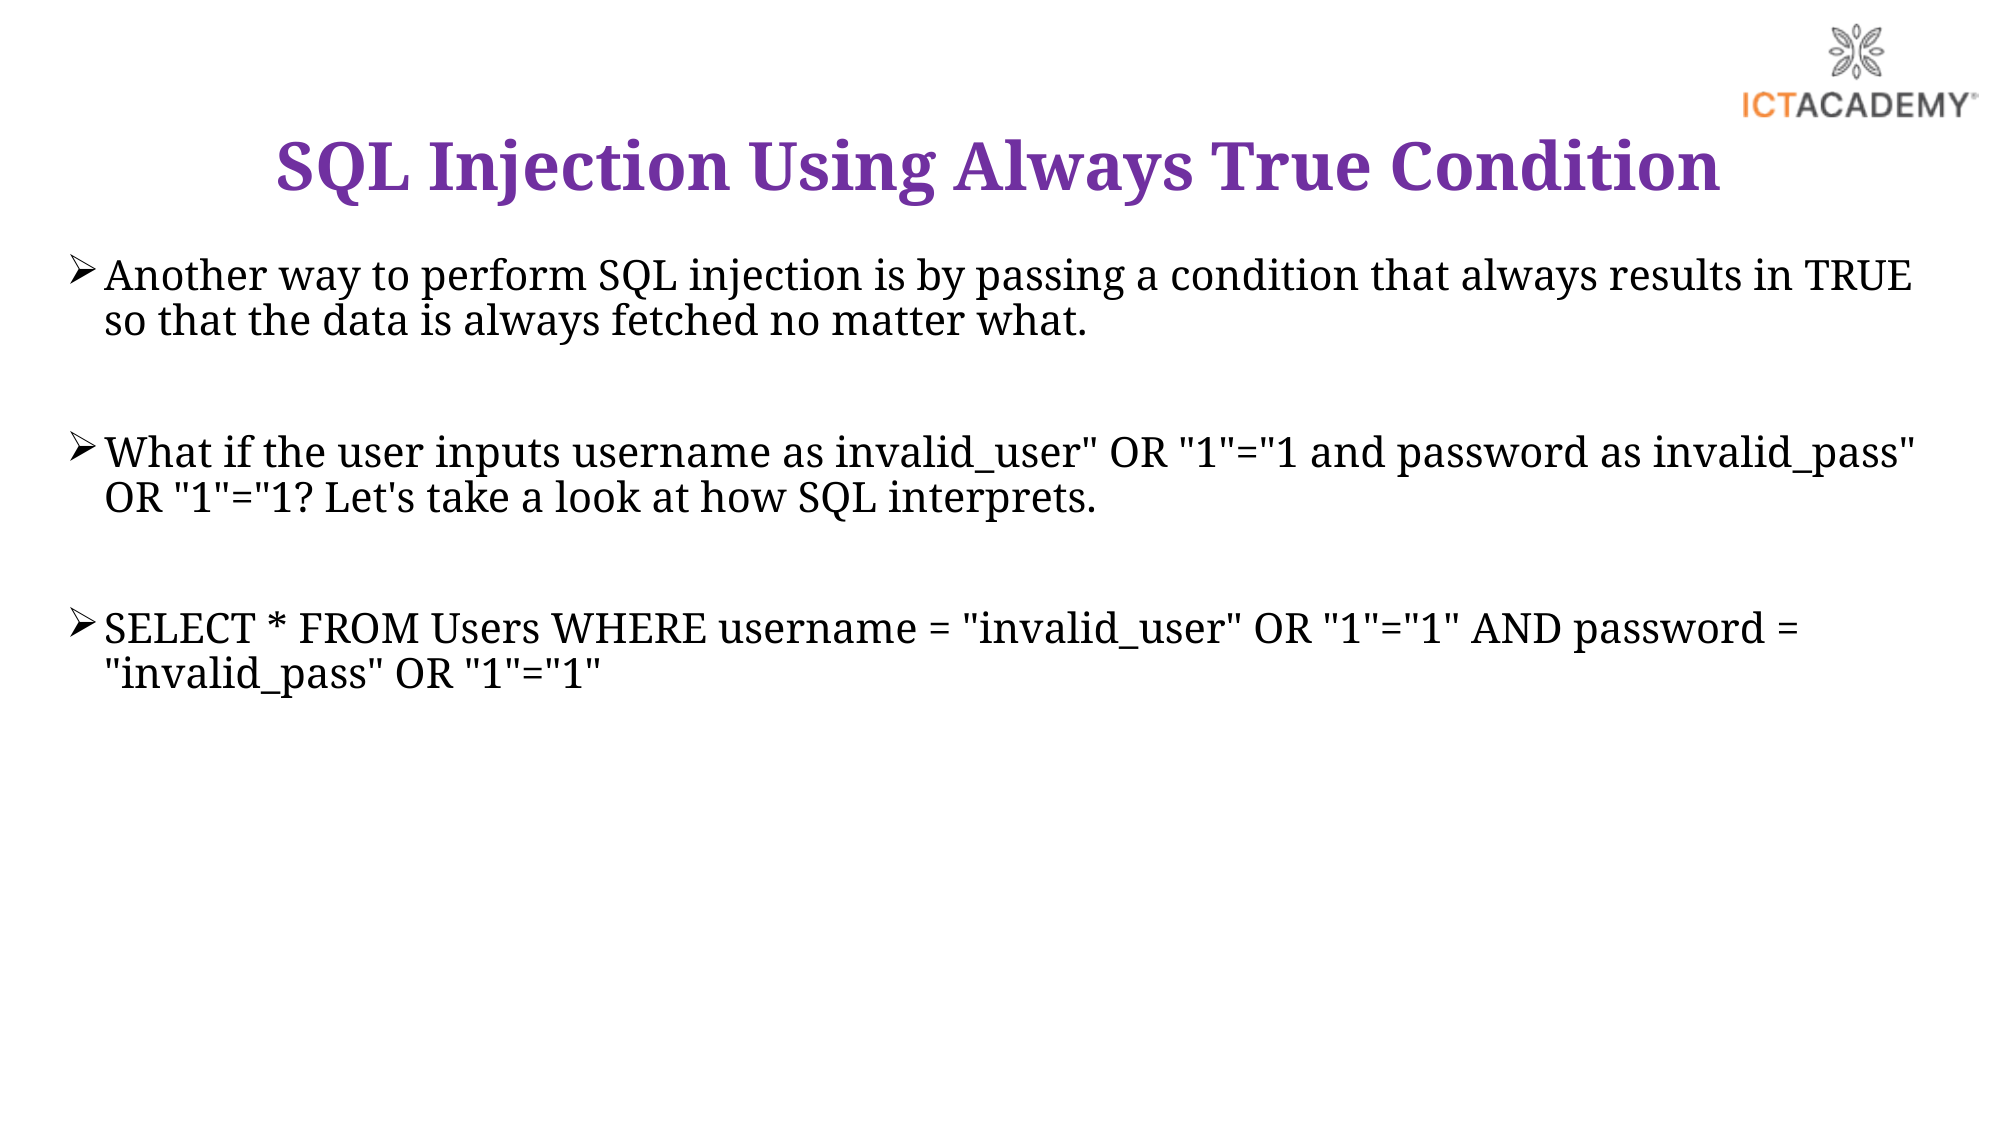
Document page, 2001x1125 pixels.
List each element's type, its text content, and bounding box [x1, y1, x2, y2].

title SQL Injection Using Always True Condition [95, 115, 1905, 224]
picture [1743, 22, 1979, 120]
list Another way to perform SQL injection is by passing a condition that always results in TRUE so that the data is always fetched no matter what. What if the user inputs username as invalid_user" OR "1"="1 and password as invalid_pass" OR "1"="1? Let's take a look at how SQL interprets. SELECT * FROM Users WHERE username = "invalid_user" OR "1"="1" AND password = "invalid_pass" OR "1"="1" [51, 246, 1935, 1084]
